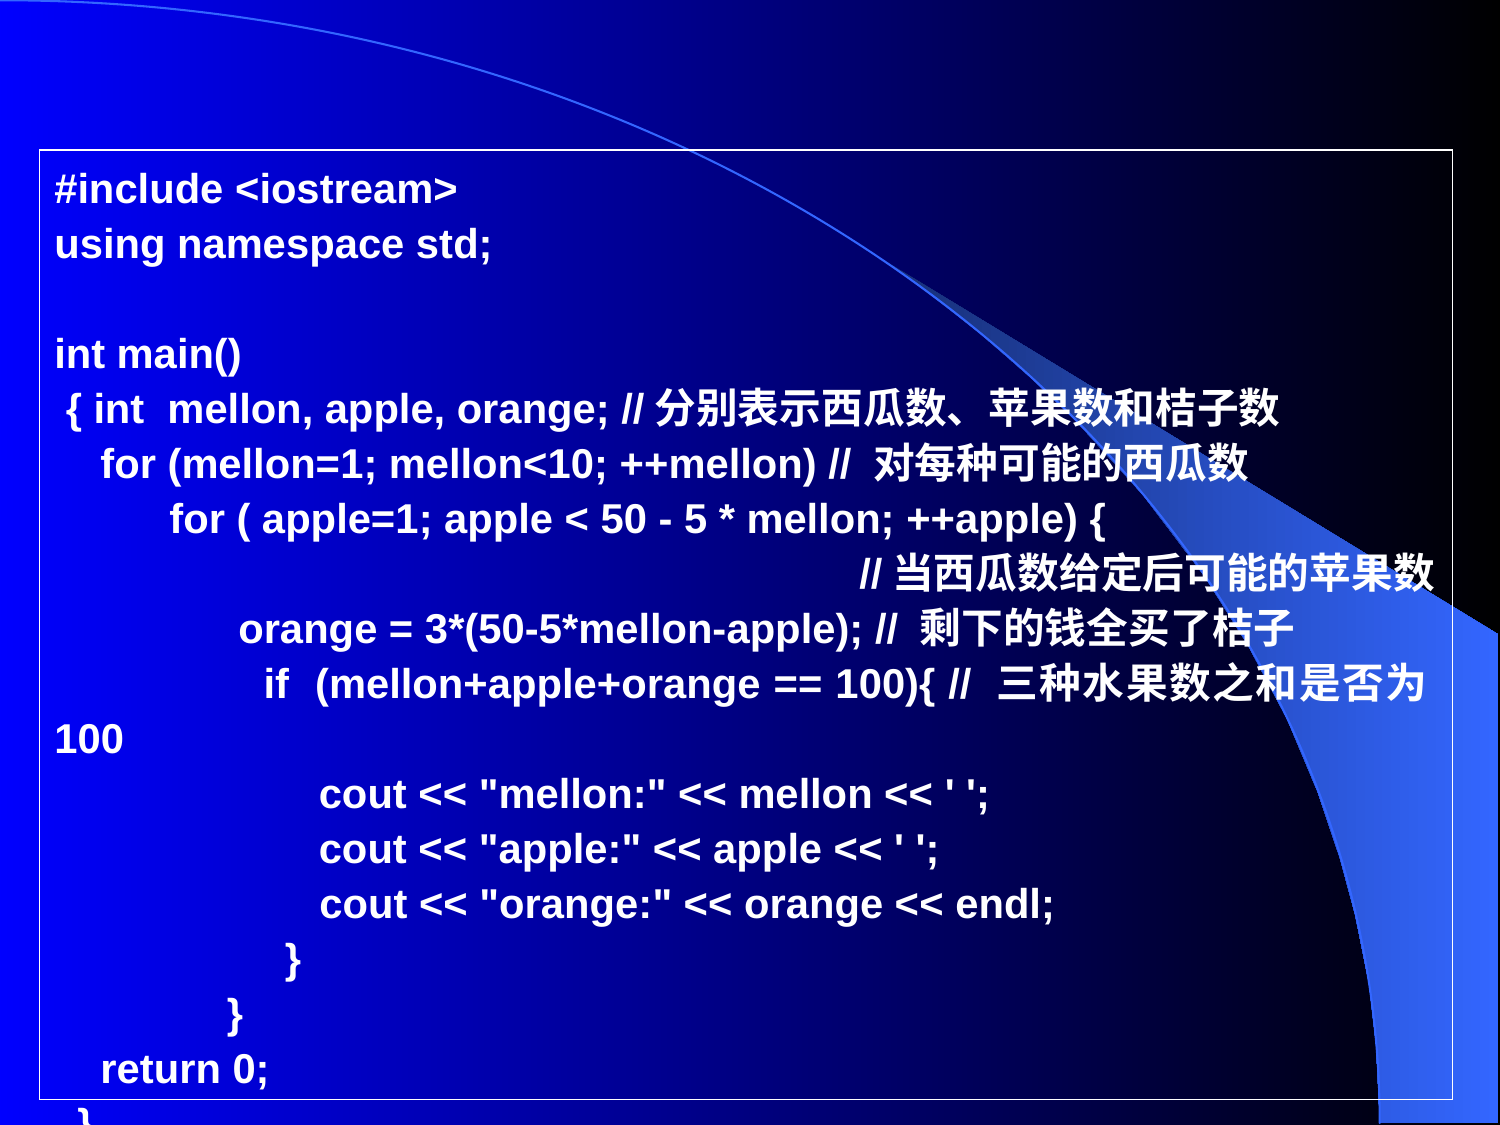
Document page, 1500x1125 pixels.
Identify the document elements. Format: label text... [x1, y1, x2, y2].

text_box #include <iostream> using namespace std; int main() { int mellon, apple, orange; //分别表示西瓜数、苹果数和桔子数 for (mellon=1; mellon<10; ++mellon) // 对每种可能的西瓜数 for ( apple=1; apple < 50 - 5 * mellon; ++apple) { //当西瓜数给定后可能的苹果数 orange = 3*(50-5*mellon-apple); // 剩下的钱全买了桔子 if (mellon+apple+orange == 100){ // 三种水果数之和是否为100 cout << "mellon:" << mellon << ' '; cout << "apple:" << apple << ' '; cout << "orange:" << orange << endl; } } return 0; } [39, 149, 1453, 1100]
